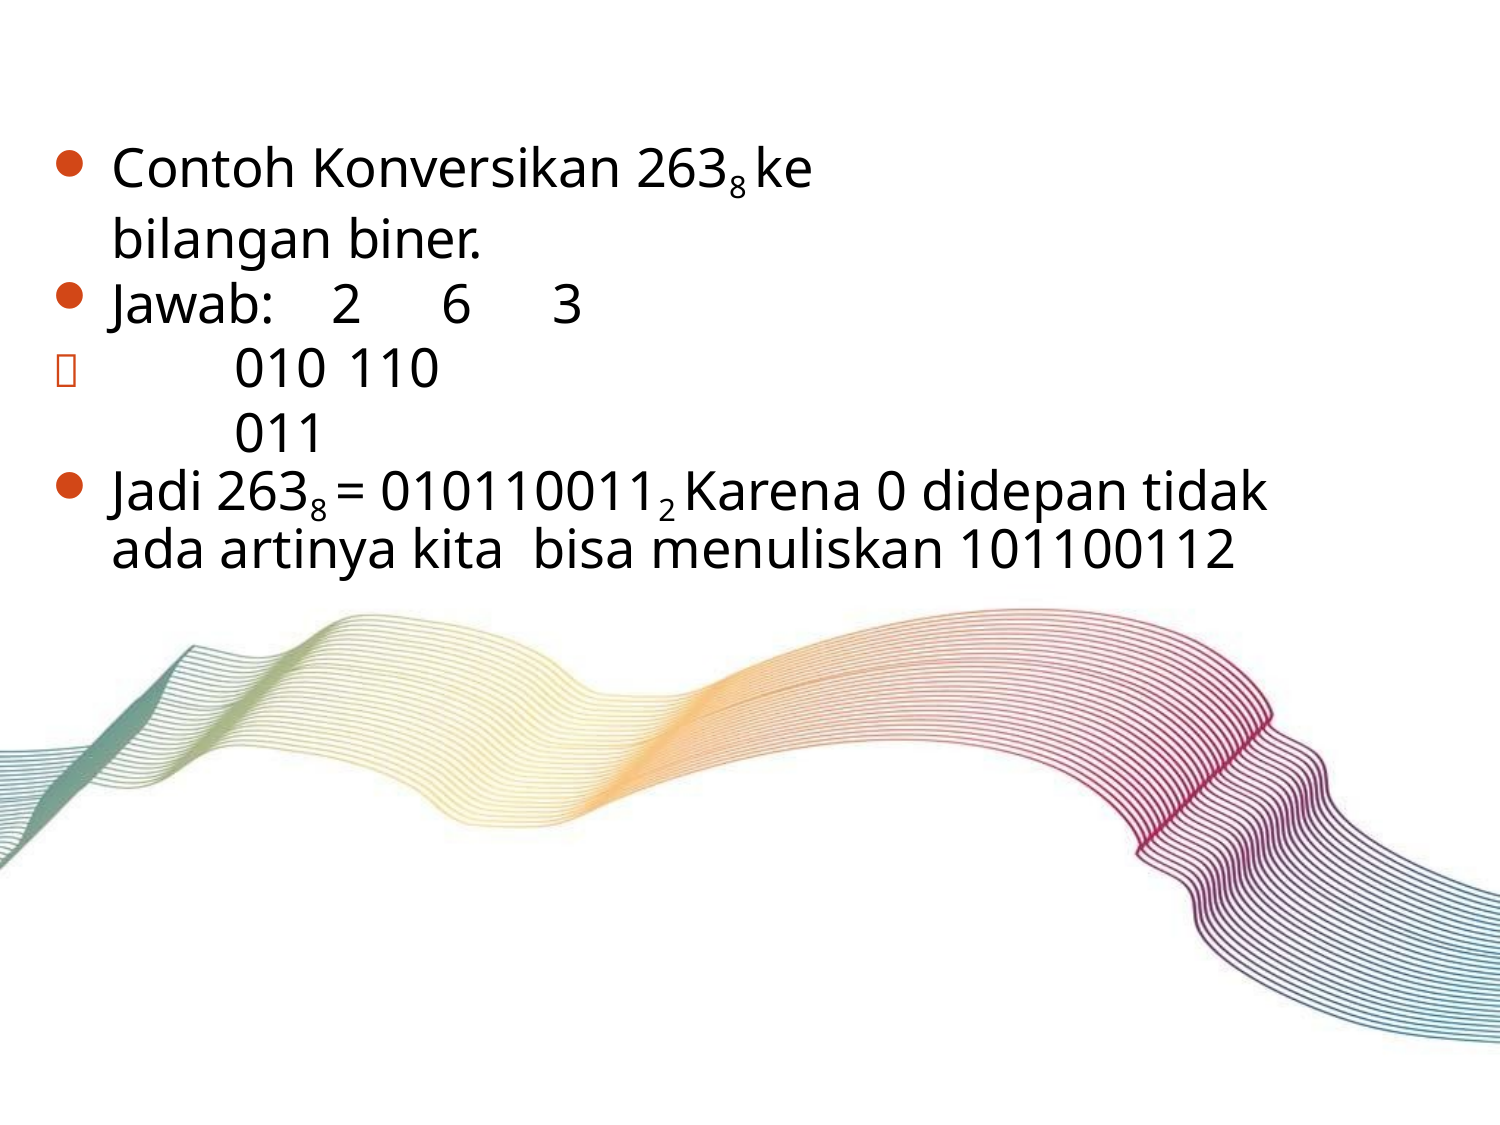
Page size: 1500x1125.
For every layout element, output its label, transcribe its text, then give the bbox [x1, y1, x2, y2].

text_box Contoh Konversikan 2638 ke bilangan biner. Jawab: 2 6 3 [44, 137, 981, 335]
text_box Jadi 2638 = 0101100112 Karena 0 didepan tidak ada artinya kita bisa menuliskan 101100112 [46, 460, 1360, 580]
text_box  [50, 339, 81, 397]
picture [0, 0, 1500, 1125]
text_box 010 110 011 [232, 331, 533, 460]
